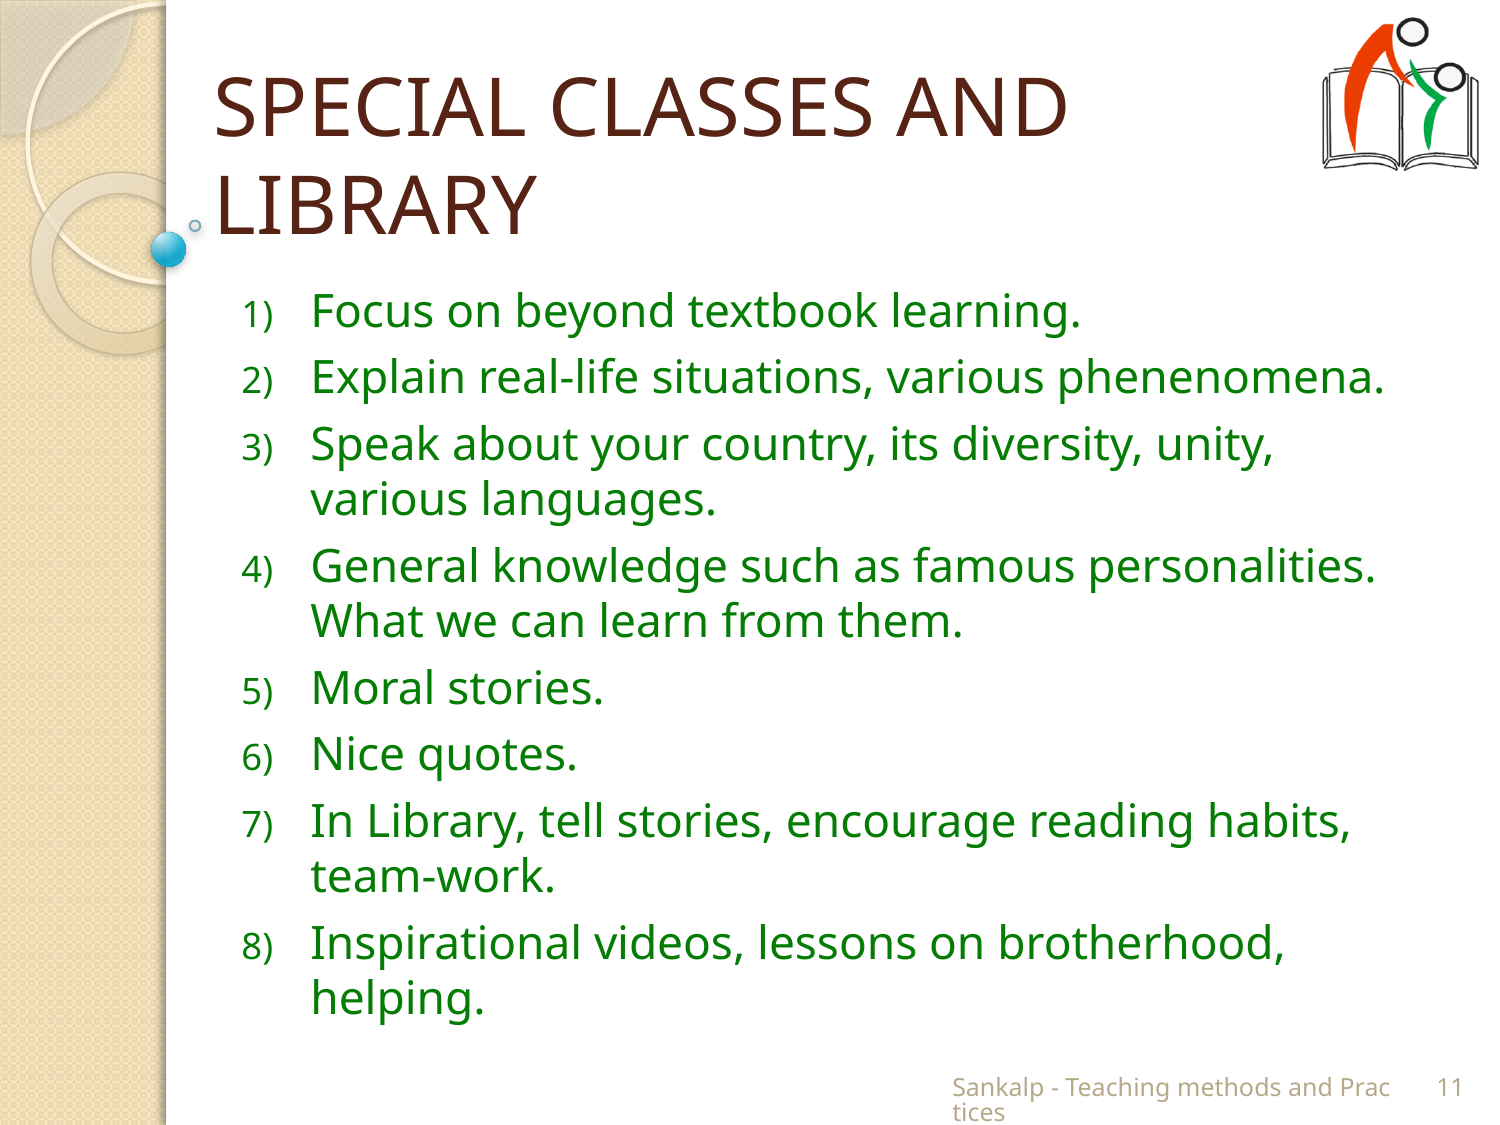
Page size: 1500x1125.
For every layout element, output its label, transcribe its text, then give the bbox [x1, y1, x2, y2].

subtitle Focus on beyond textbook learning. Explain real-life situations, various phenenomena. Speak about your country, its diversity, unity, various languages. General knowledge such as famous personalities. What we can learn from them. Moral stories. Nice quotes. In Library, tell stories, encourage reading habits, team-work. Inspirational videos, lessons on brotherhood, helping. [222, 281, 1407, 1055]
slide_number 11 [1413, 1034, 1488, 1113]
picture [1288, 0, 1500, 177]
footer Sankalp - Teaching methods and Practices [937, 1034, 1413, 1113]
title SPECIAL CLASSES AND LIBRARY [199, 46, 1299, 258]
